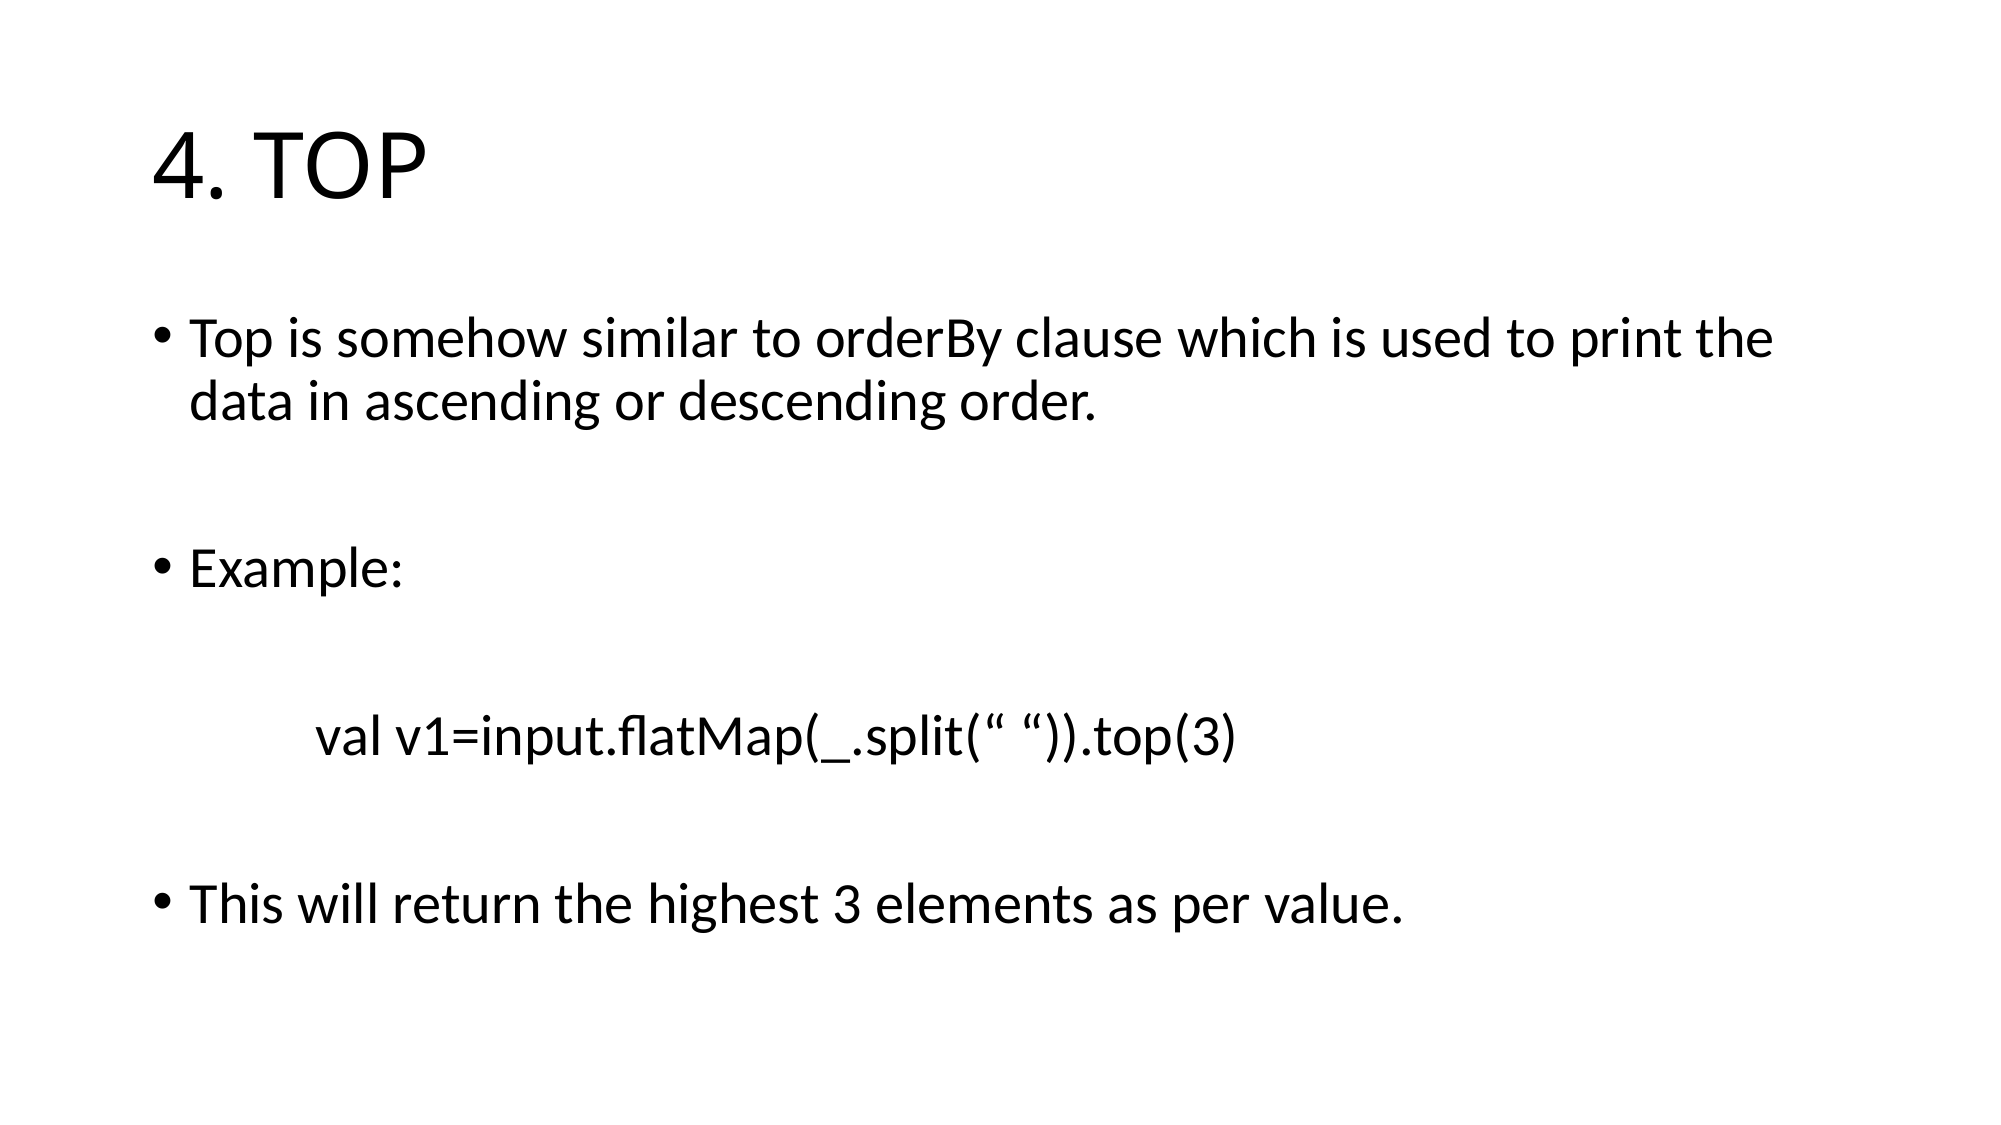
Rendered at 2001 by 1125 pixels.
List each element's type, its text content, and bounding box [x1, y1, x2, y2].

list Top is somehow similar to orderBy clause which is used to print the data in ascending or descending order. Example: val v1=input.flatMap(_.split(“ “)).top(3) This will return the highest 3 elements as per value. [137, 299, 1863, 1014]
title 4. TOP [137, 59, 1863, 278]
